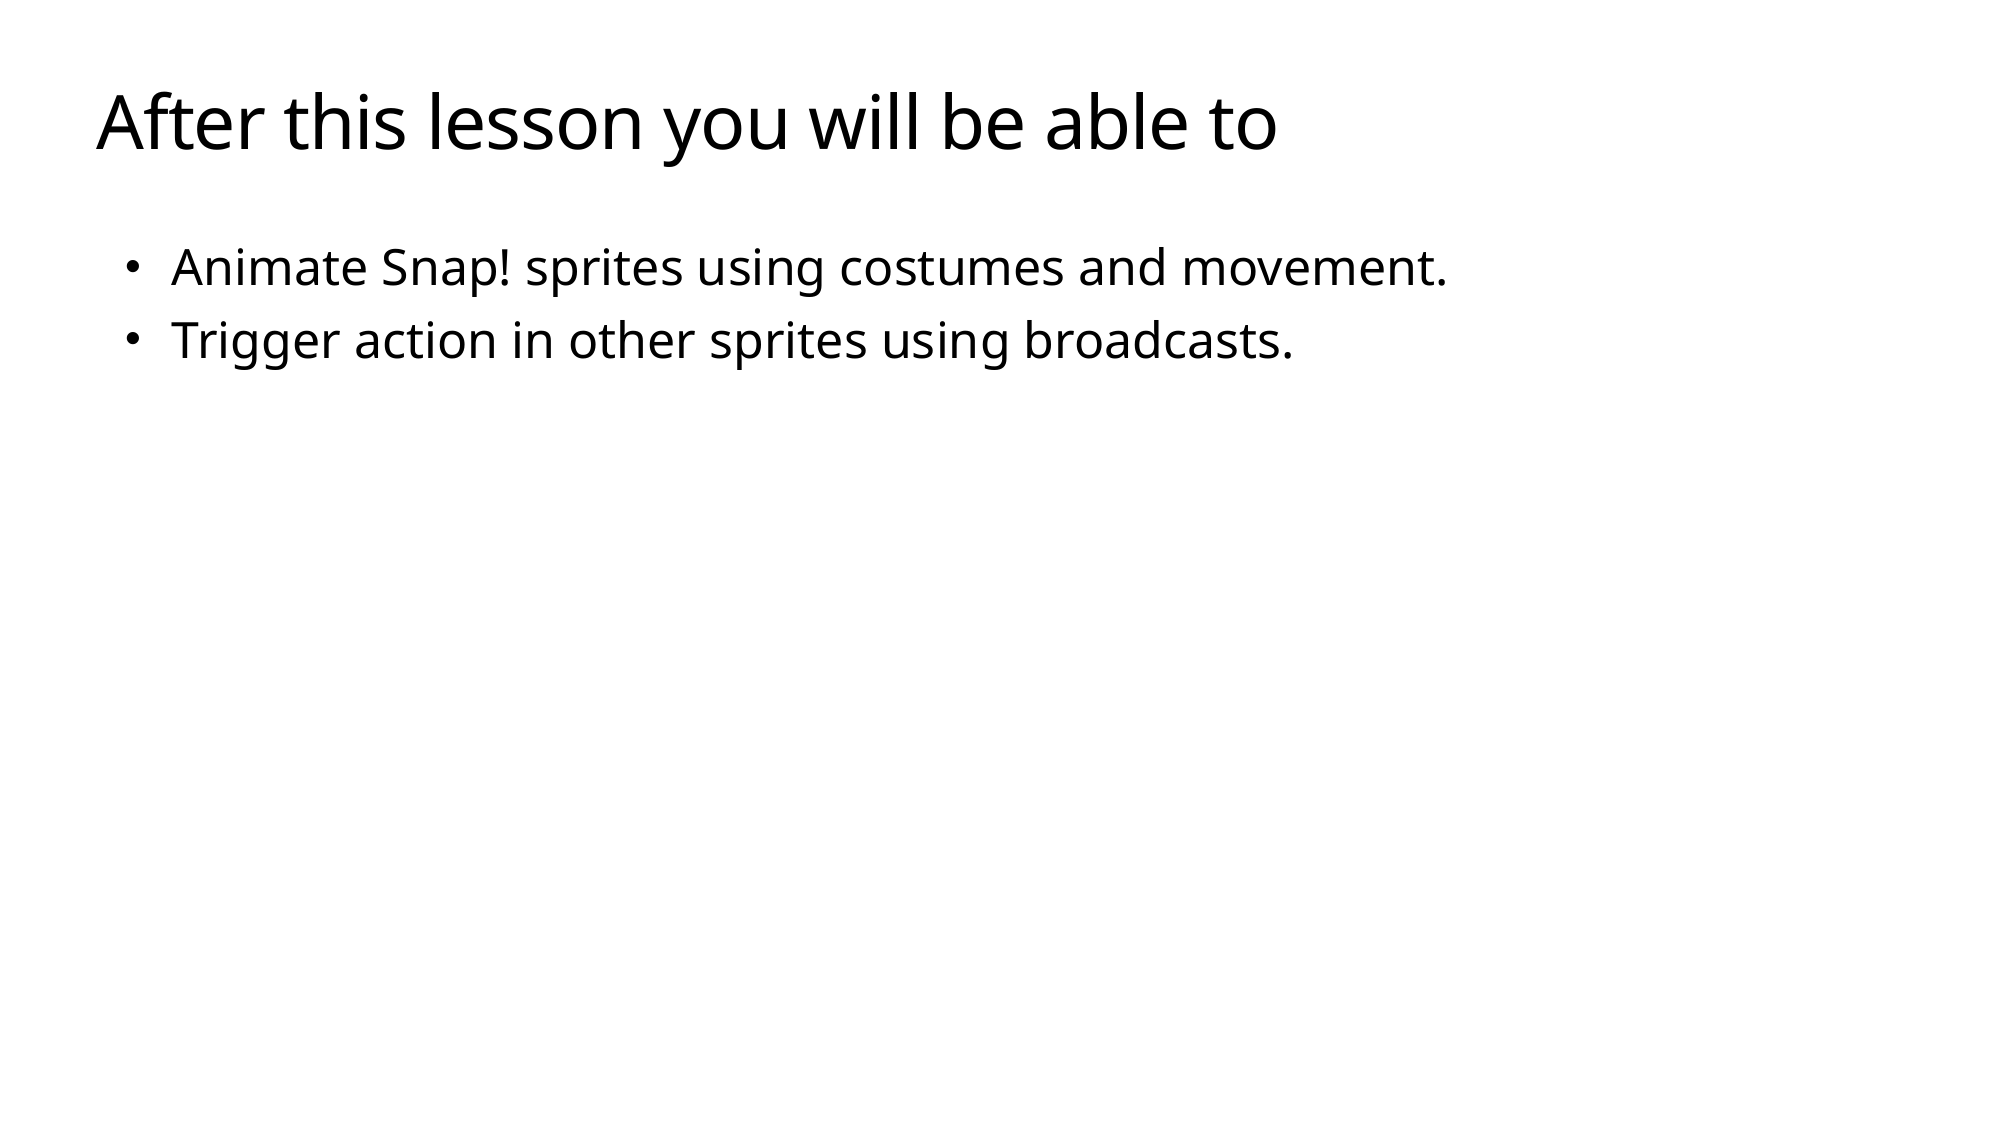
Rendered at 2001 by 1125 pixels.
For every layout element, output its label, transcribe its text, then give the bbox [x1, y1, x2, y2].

text_box Animate Snap! sprites using costumes and movement. Trigger action in other sprites using broadcasts. [96, 235, 1905, 369]
title After this lesson you will be able to [96, 75, 1904, 166]
